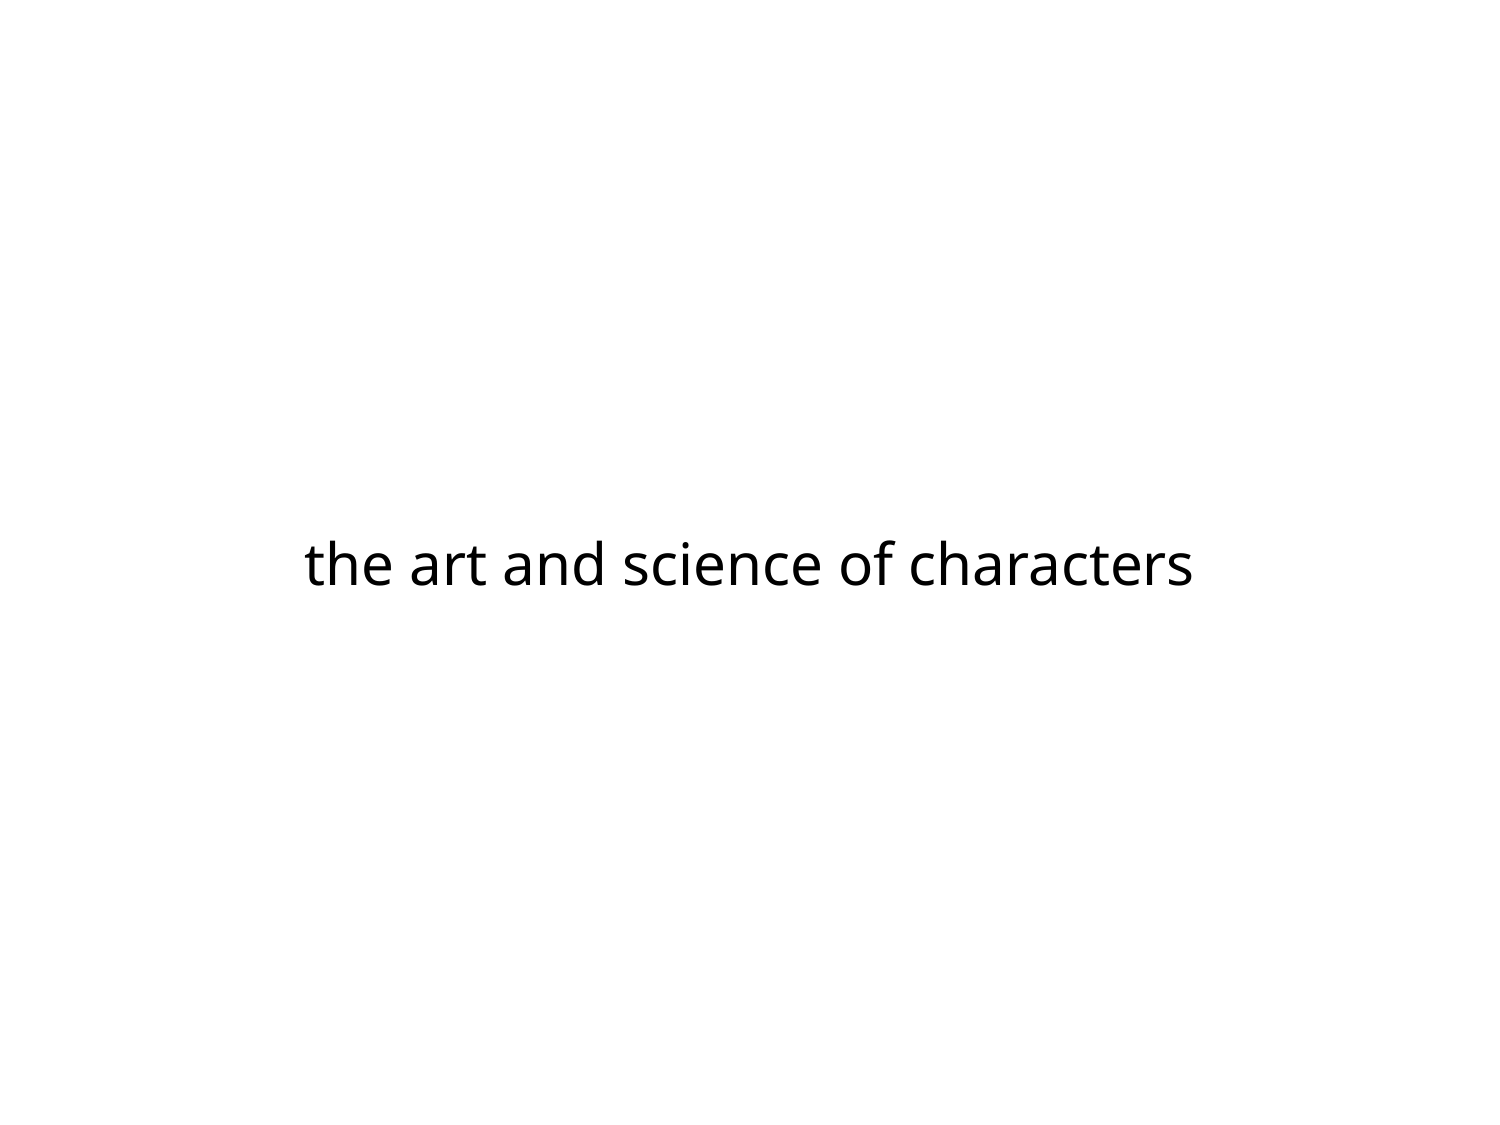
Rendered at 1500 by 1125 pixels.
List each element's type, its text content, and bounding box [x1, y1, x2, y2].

text_box the art and science of characters [289, 519, 1211, 605]
